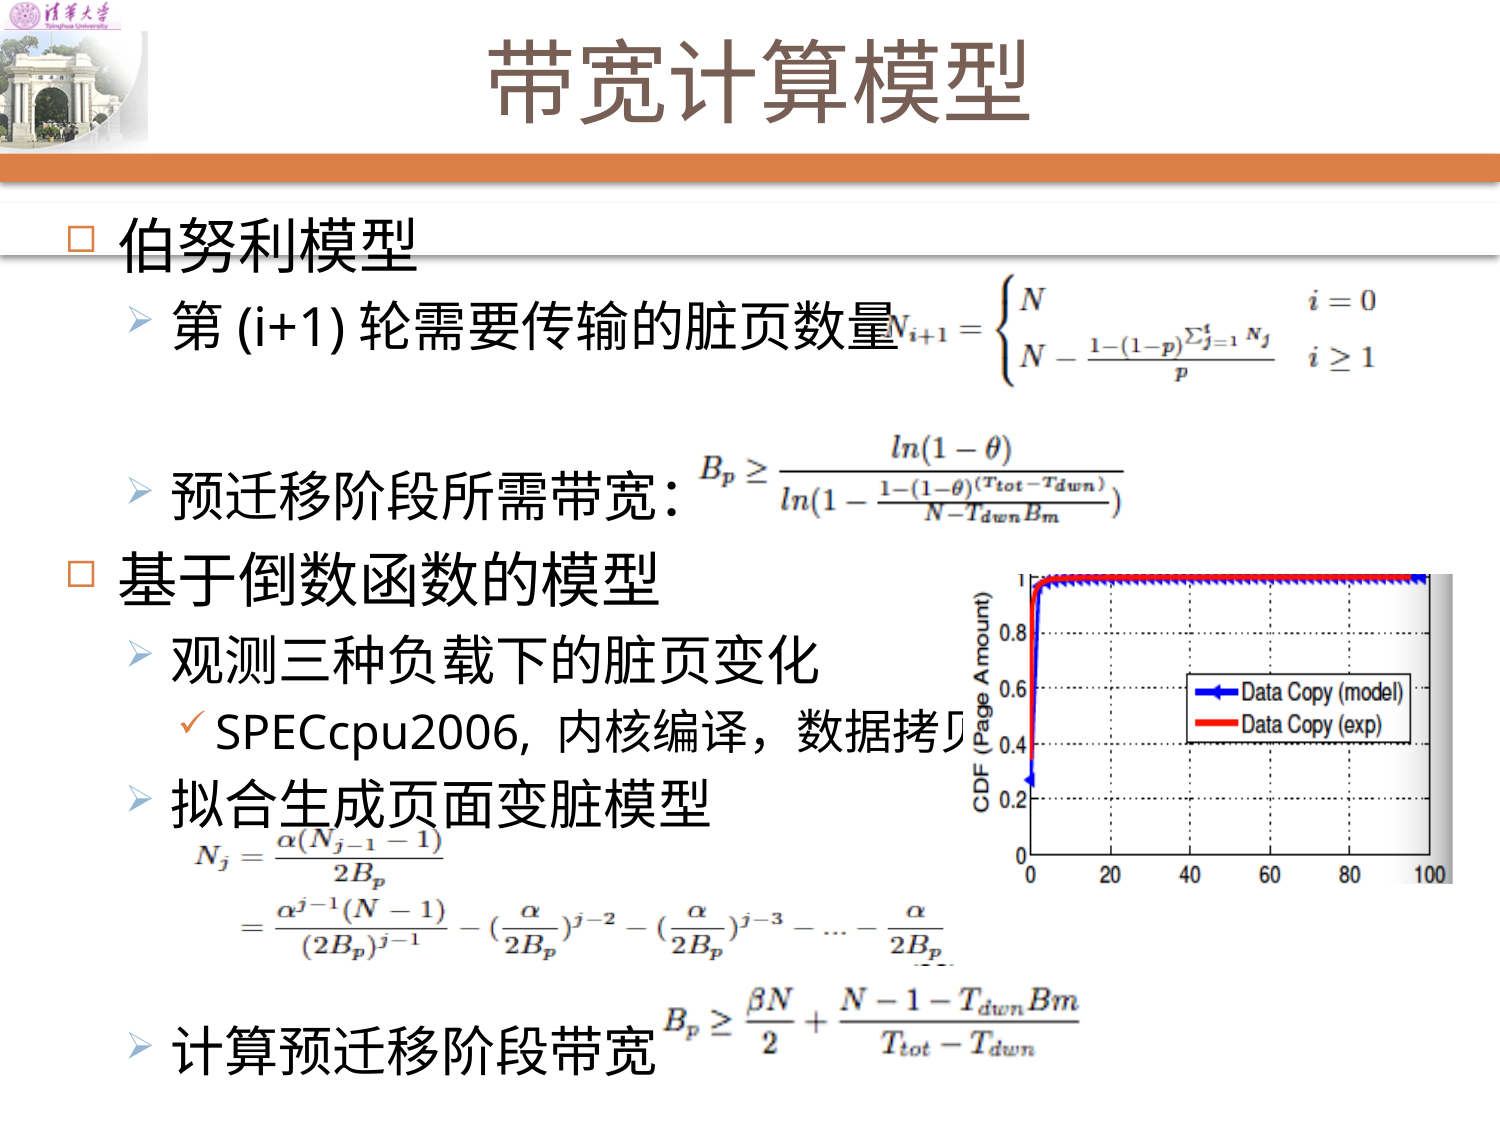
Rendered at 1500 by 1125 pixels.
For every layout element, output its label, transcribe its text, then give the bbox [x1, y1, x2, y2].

picture [657, 972, 1095, 1072]
picture [0, 0, 148, 153]
list 伯努利模型 第(i+1)轮需要传输的脏页数量 预迁移阶段所需带宽： 基于倒数函数的模型 观测三种负载下的脏页变化 SPECcpu2006, 内核编译，数据拷贝 拟合生成页面变脏模型 计算预迁移阶段带宽 [49, 200, 1470, 1103]
title 带宽计算模型 [49, 21, 1470, 138]
picture [189, 574, 1453, 967]
picture [686, 422, 1142, 545]
picture [875, 263, 1427, 396]
